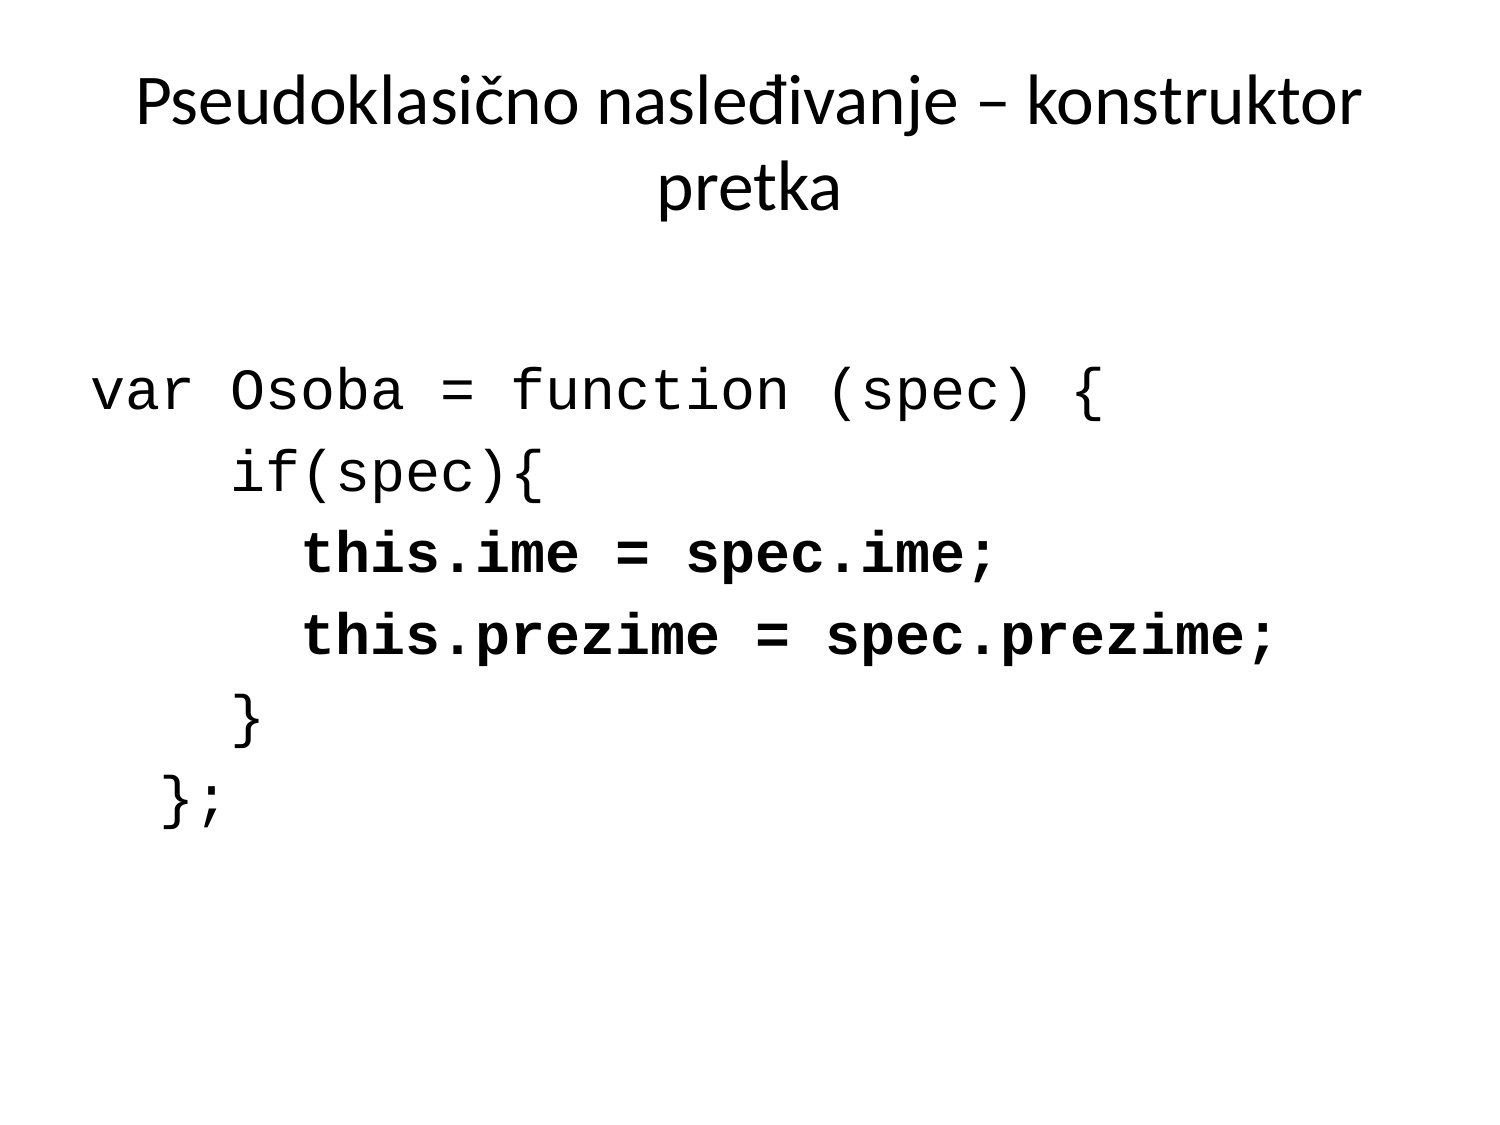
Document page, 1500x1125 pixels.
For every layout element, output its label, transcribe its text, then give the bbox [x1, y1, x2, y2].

list var Osoba = function (spec) { if(spec){ this.ime = spec.ime; this.prezime = spec.prezime; } }; [75, 262, 1425, 1005]
title Pseudoklasično nasleđivanje – konstruktor pretka [75, 45, 1425, 233]
